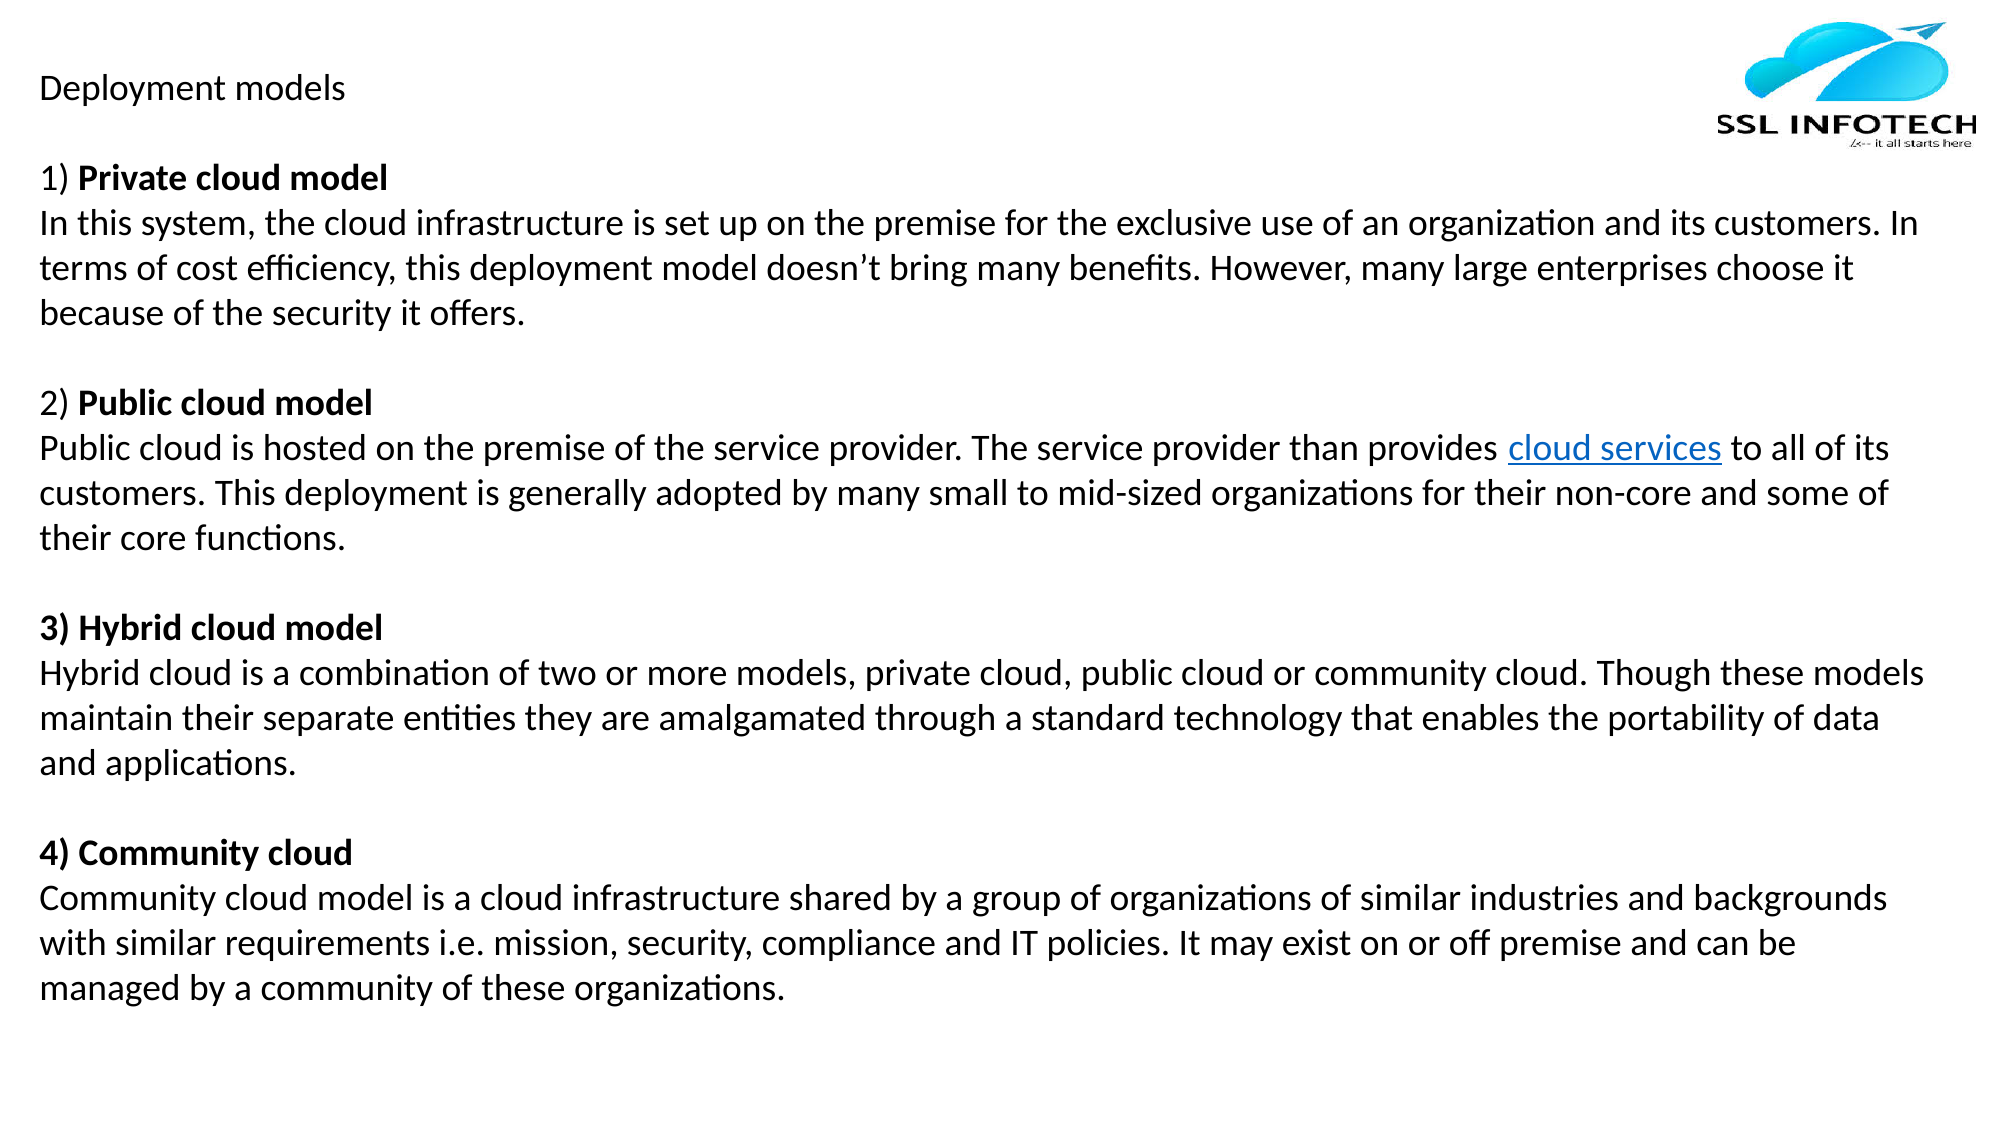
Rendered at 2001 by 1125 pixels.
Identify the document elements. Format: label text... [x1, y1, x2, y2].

picture [1718, 0, 1976, 169]
text_box Deployment models 1) Private cloud model In this system, the cloud infrastructure is set up on the premise for the exclusive use of an organization and its customers. In terms of cost efficiency, this deployment model doesn’t bring many benefits. However, many large enterprises choose it because of the security it offers. 2) Public cloud model Public cloud is hosted on the premise of the service provider. The service provider than provides cloud services to all of its customers. This deployment is generally adopted by many small to mid-sized organizations for their non-core and some of their core functions. 3) Hybrid cloud model Hybrid cloud is a combination of two or more models, private cloud, public cloud or community cloud. Though these models maintain their separate entities they are amalgamated through a standard technology that enables the portability of data and applications. 4) Community cloud Community cloud model is a cloud infrastructure shared by a group of organizations of similar industries and backgrounds with similar requirements i.e. mission, security, compliance and IT policies. It may exist on or off premise and can be managed by a community of these organizations. [24, 55, 1943, 1106]
